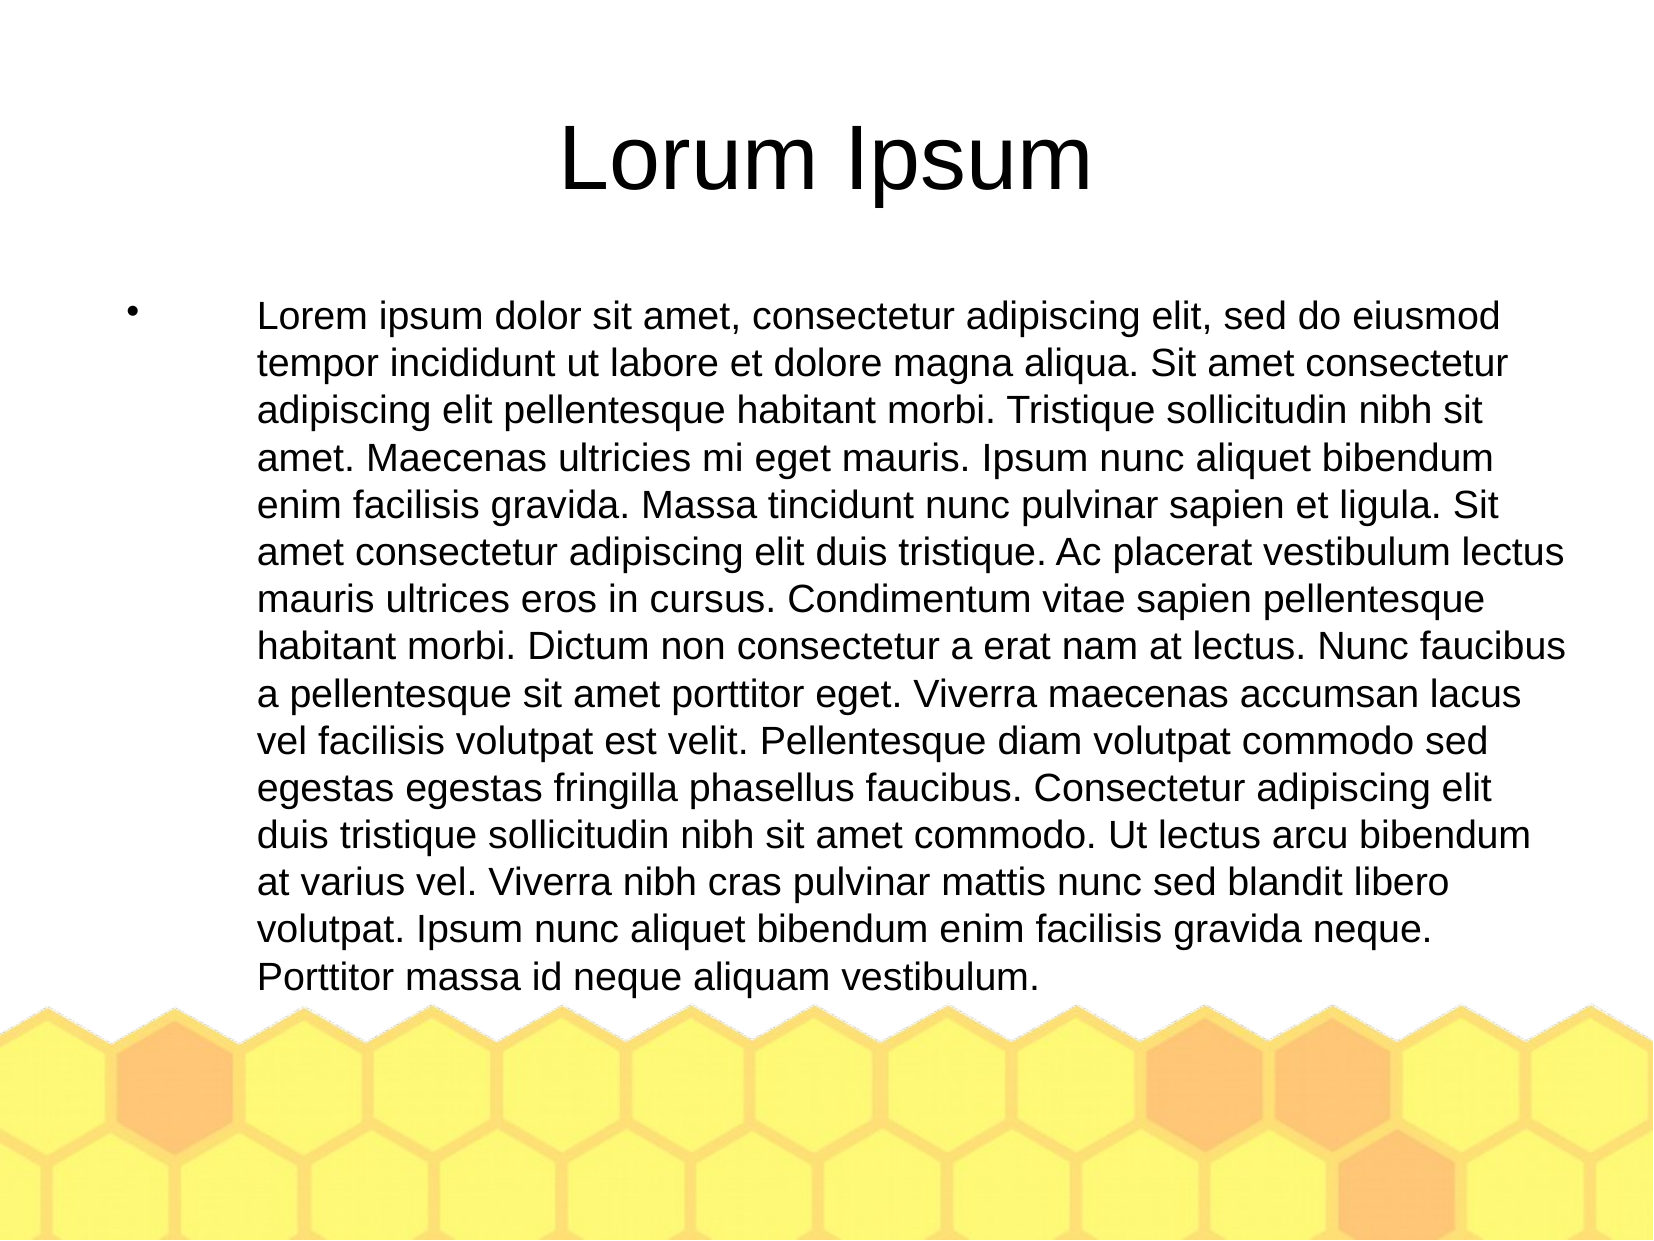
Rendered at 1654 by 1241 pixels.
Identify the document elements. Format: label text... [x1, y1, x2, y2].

text_box Lorum Ipsum [82, 49, 1571, 257]
picture [0, 1001, 1653, 1240]
text_box Lorem ipsum dolor sit amet, consectetur adipiscing elit, sed do eiusmod tempor incididunt ut labore et dolore magna aliqua. Sit amet consectetur adipiscing elit pellentesque habitant morbi. Tristique sollicitudin nibh sit amet. Maecenas ultricies mi eget mauris. Ipsum nunc aliquet bibendum enim facilisis gravida. Massa tincidunt nunc pulvinar sapien et ligula. Sit amet consectetur adipiscing elit duis tristique. Ac placerat vestibulum lectus mauris ultrices eros in cursus. Condimentum vitae sapien pellentesque habitant morbi. Dictum non consectetur a erat nam at lectus. Nunc faucibus a pellentesque sit amet porttitor eget. Viverra maecenas accumsan lacus vel facilisis volutpat est velit. Pellentesque diam volutpat commodo sed egestas egestas fringilla phasellus faucibus. Consectetur adipiscing elit duis tristique sollicitudin nibh sit amet commodo. Ut lectus arcu bibendum at varius vel. Viverra nibh cras pulvinar mattis nunc sed blandit libero volutpat. Ipsum nunc aliquet bibendum enim facilisis gravida neque. Porttitor massa id neque aliquam vestibulum. [82, 290, 1571, 1010]
